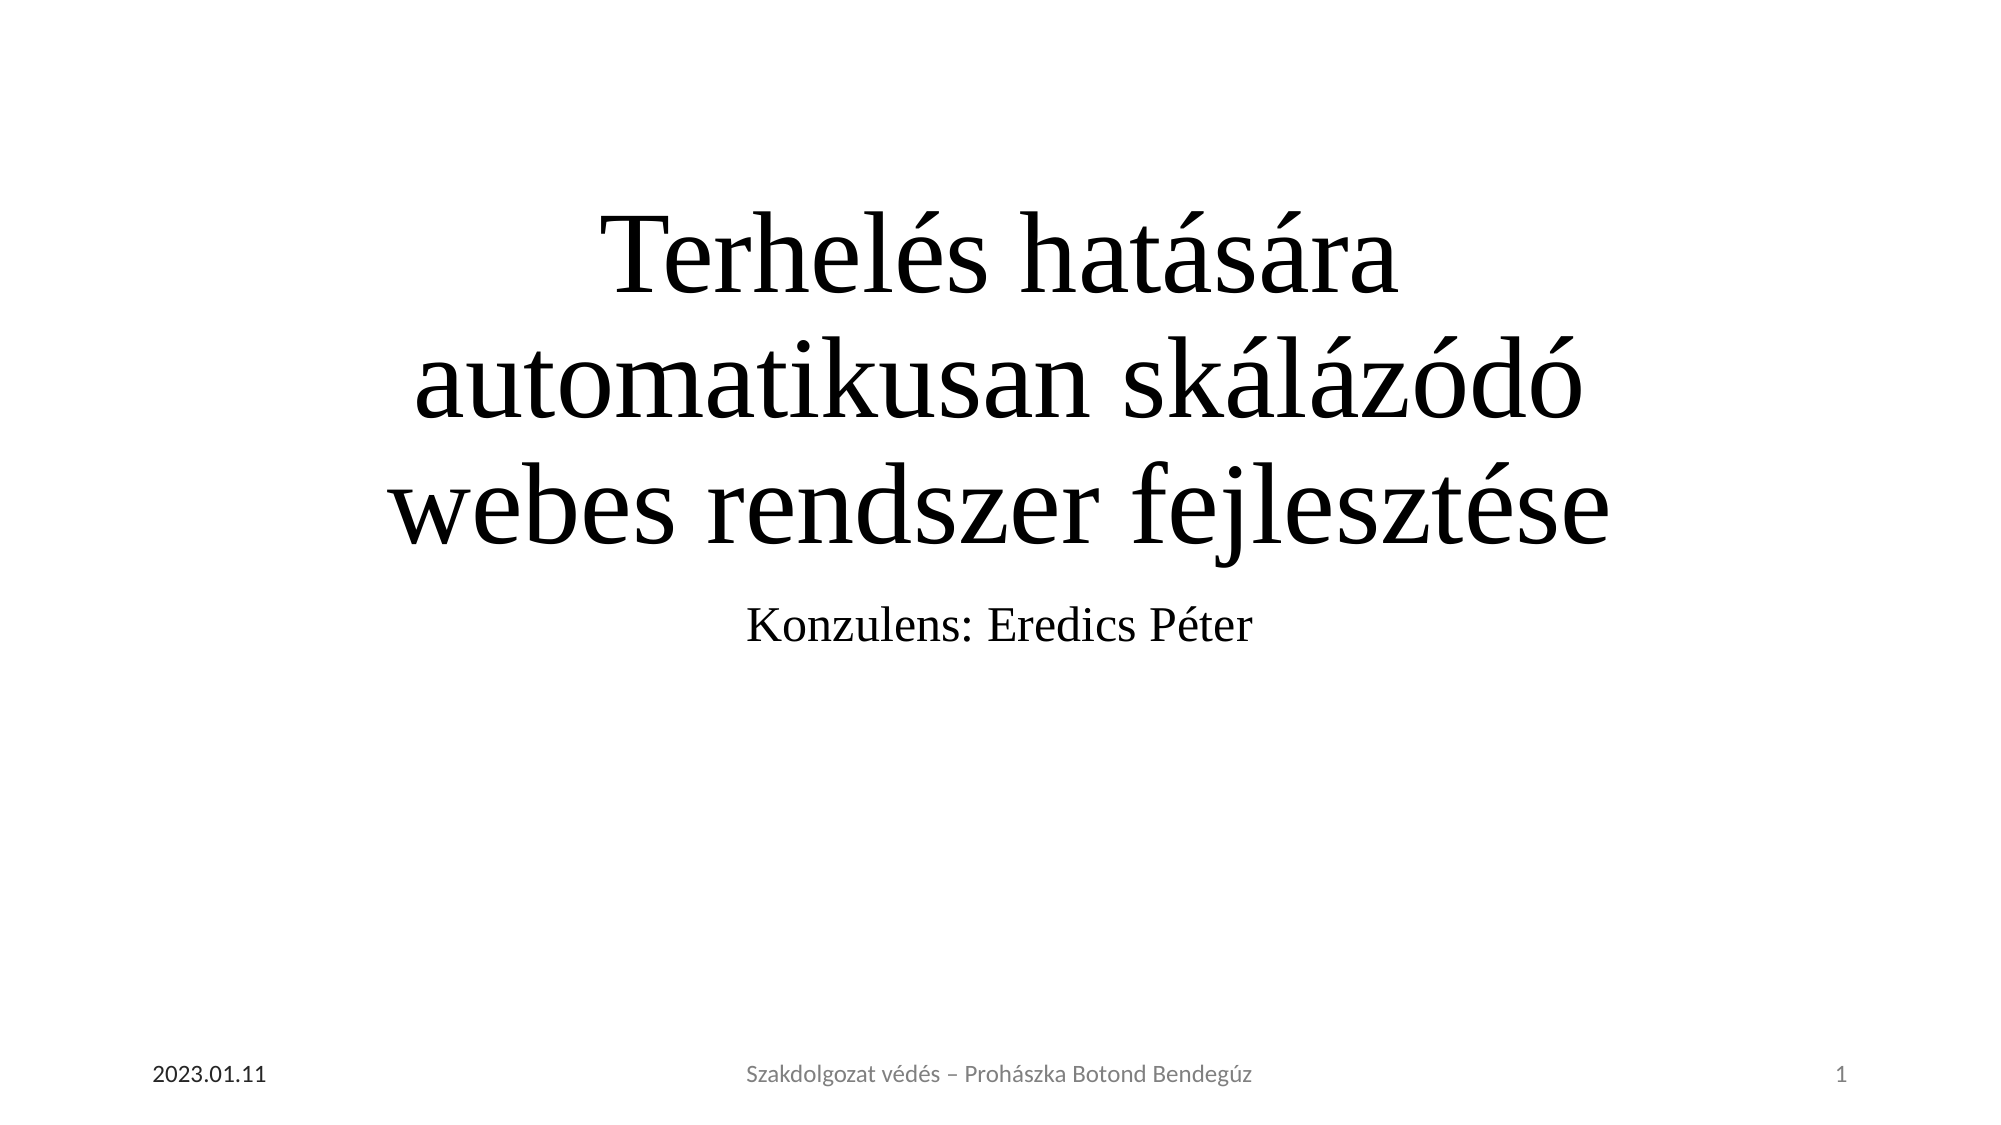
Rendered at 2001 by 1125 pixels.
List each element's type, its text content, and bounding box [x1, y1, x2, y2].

slide_number 1 [1412, 1042, 1863, 1103]
subtitle Konzulens: Eredics Péter [249, 590, 1750, 863]
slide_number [137, 1042, 588, 1103]
footer Szakdolgozat védés – Prohászka Botond Bendegúz [662, 1042, 1338, 1103]
title Terhelés hatására automatikusan skálázódó webes rendszer fejlesztése [249, 184, 1750, 576]
